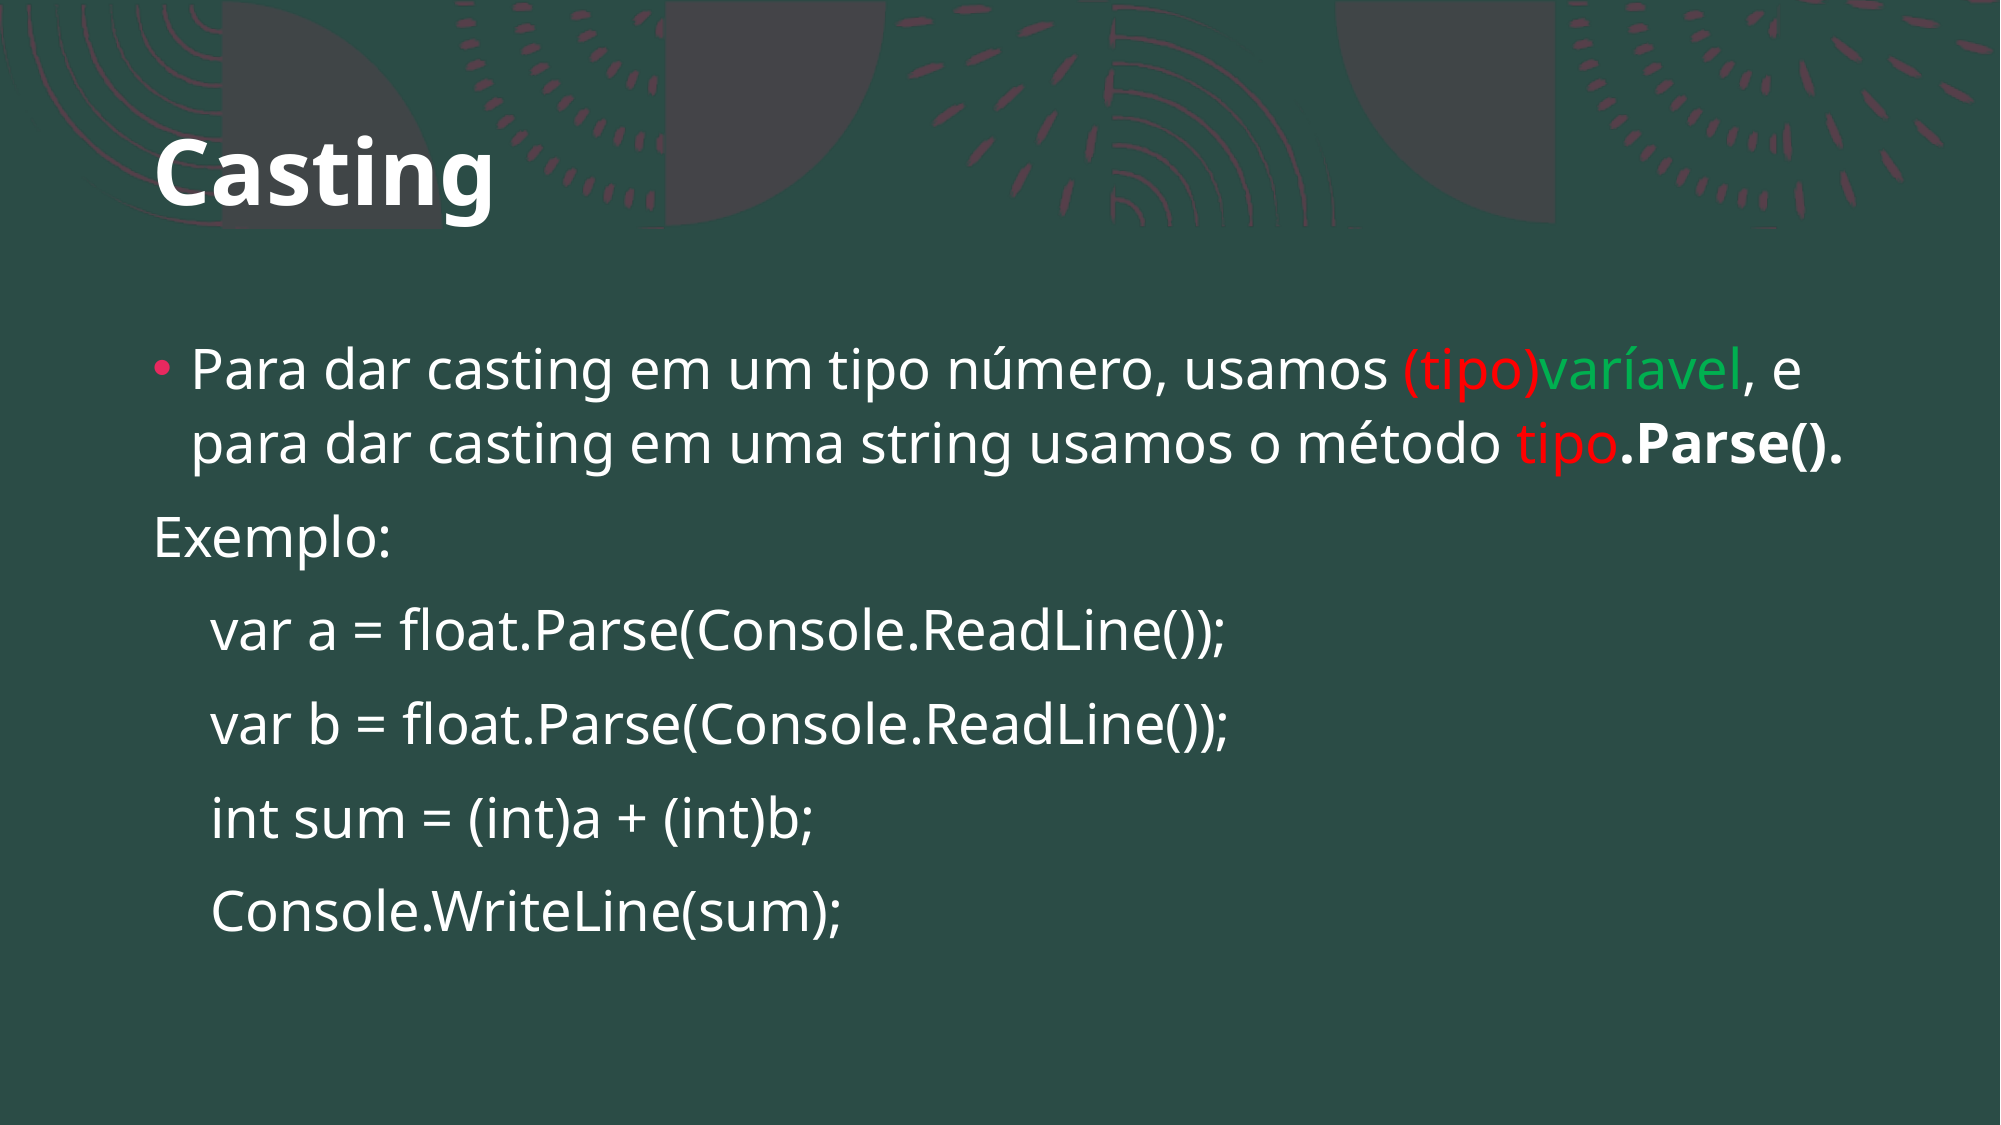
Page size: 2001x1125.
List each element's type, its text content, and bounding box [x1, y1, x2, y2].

list Para dar casting em um tipo número, usamos (tipo)varíavel, e para dar casting em uma string usamos o método tipo.Parse(). Exemplo: var a = float.Parse(Console.ReadLine()); var b = float.Parse(Console.ReadLine()); int sum = (int)a + (int)b; Console.WriteLine(sum); [137, 319, 1863, 1008]
title Casting [137, 60, 1863, 278]
